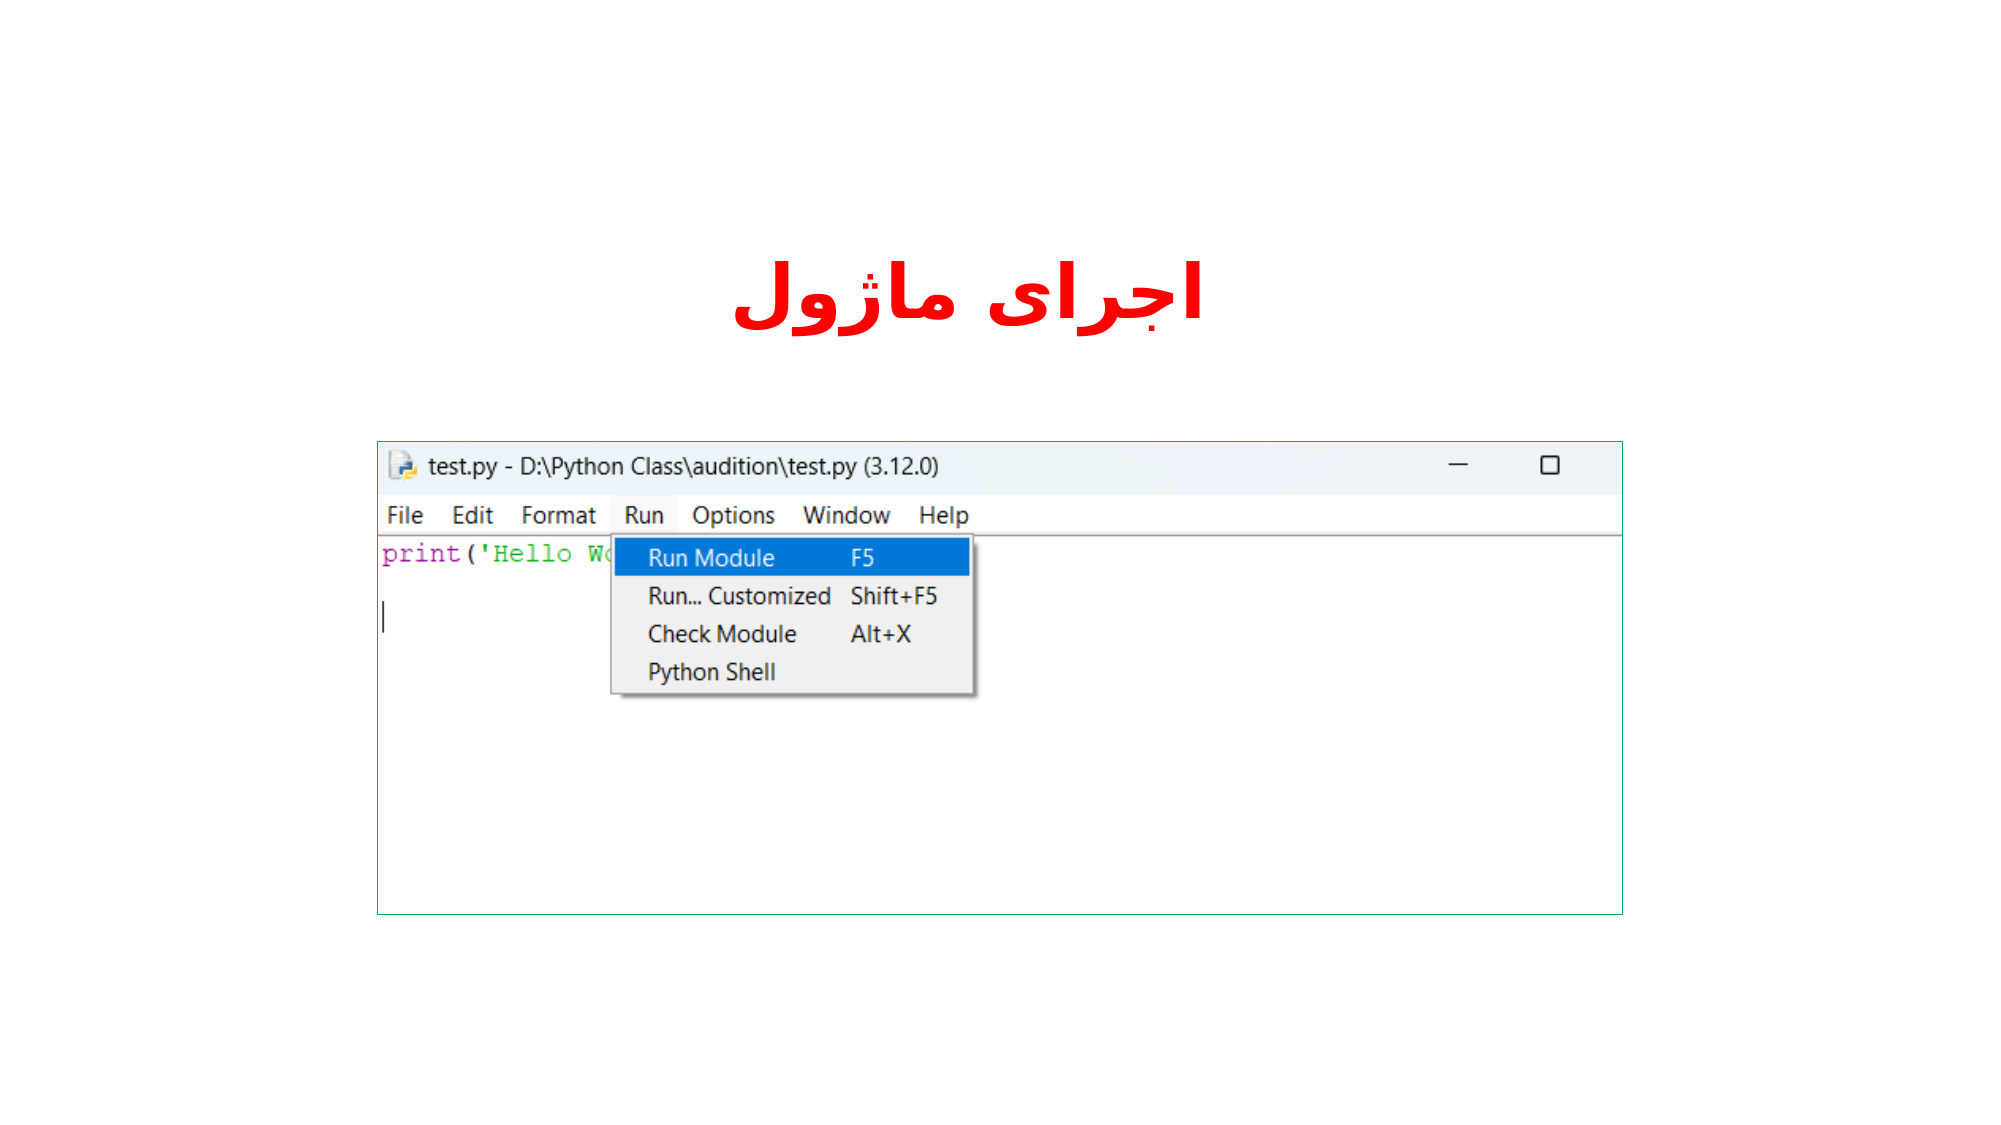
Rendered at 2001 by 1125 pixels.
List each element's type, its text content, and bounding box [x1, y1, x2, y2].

title اجرای ماژول [338, 230, 1599, 343]
picture [377, 441, 1623, 915]
